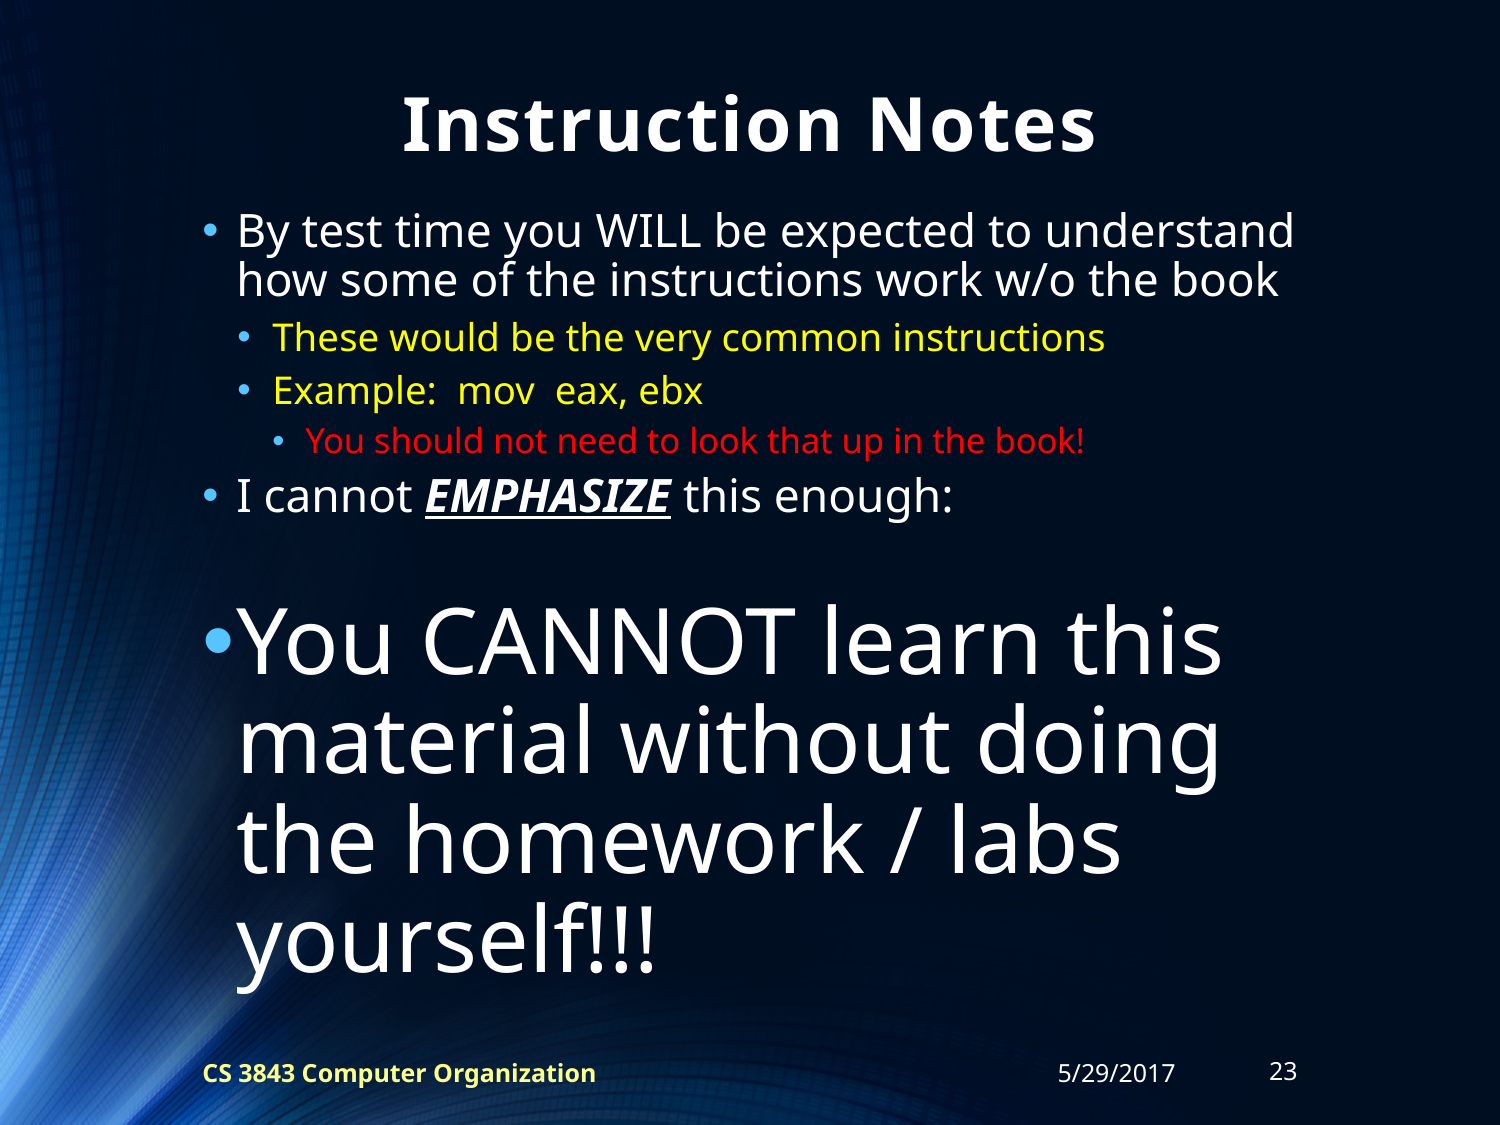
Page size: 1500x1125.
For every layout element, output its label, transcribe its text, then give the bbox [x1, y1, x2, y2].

slide_number 23 [1209, 1050, 1313, 1096]
footer CS 3843 Computer Organization [187, 1050, 994, 1096]
list By test time you WILL be expected to understand how some of the instructions work w/o the book These would be the very common instructions Example: mov eax, ebx You should not need to look that up in the book! I cannot EMPHASIZE this enough: You CANNOT learn this material without doing the homework / labs yourself!!! [187, 200, 1312, 1013]
picture [0, 0, 1500, 1125]
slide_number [1012, 1050, 1191, 1096]
title Instruction Notes [187, 62, 1313, 175]
